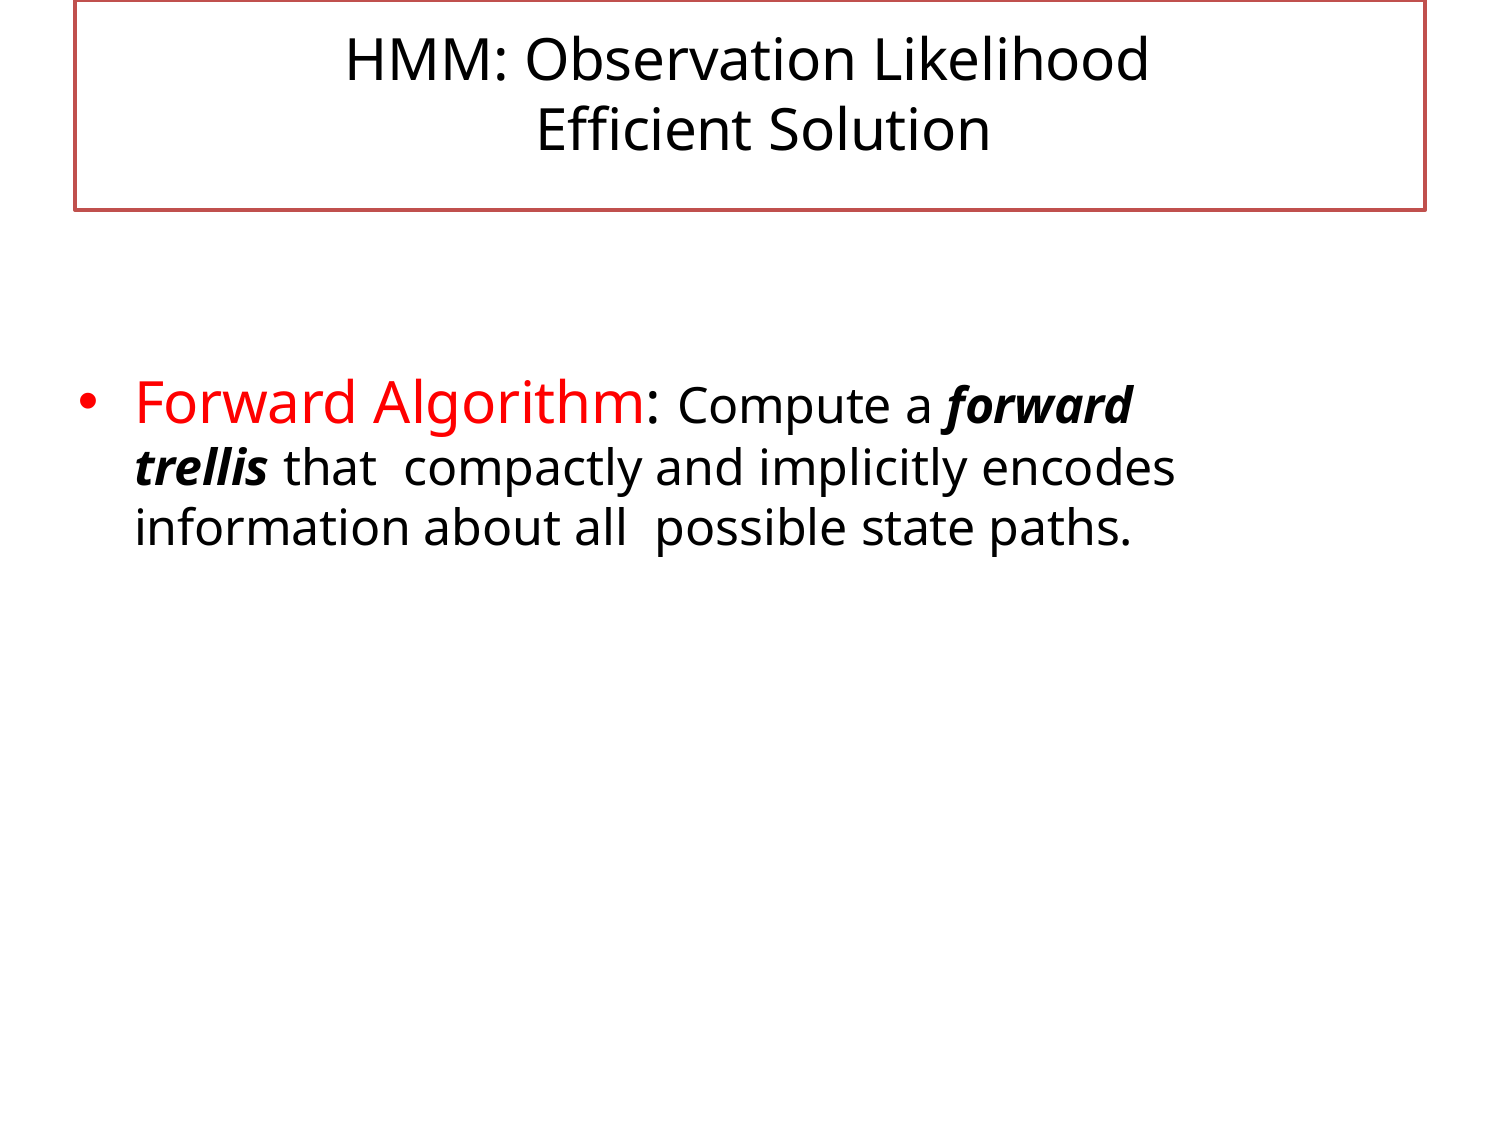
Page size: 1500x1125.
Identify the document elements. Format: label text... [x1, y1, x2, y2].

title HMM: Observation Likelihood Efficient Solution [75, 0, 1426, 210]
text_box Forward Algorithm: Compute a forward trellis that compactly and implicitly encodes information about all possible state paths. [75, 363, 1250, 556]
